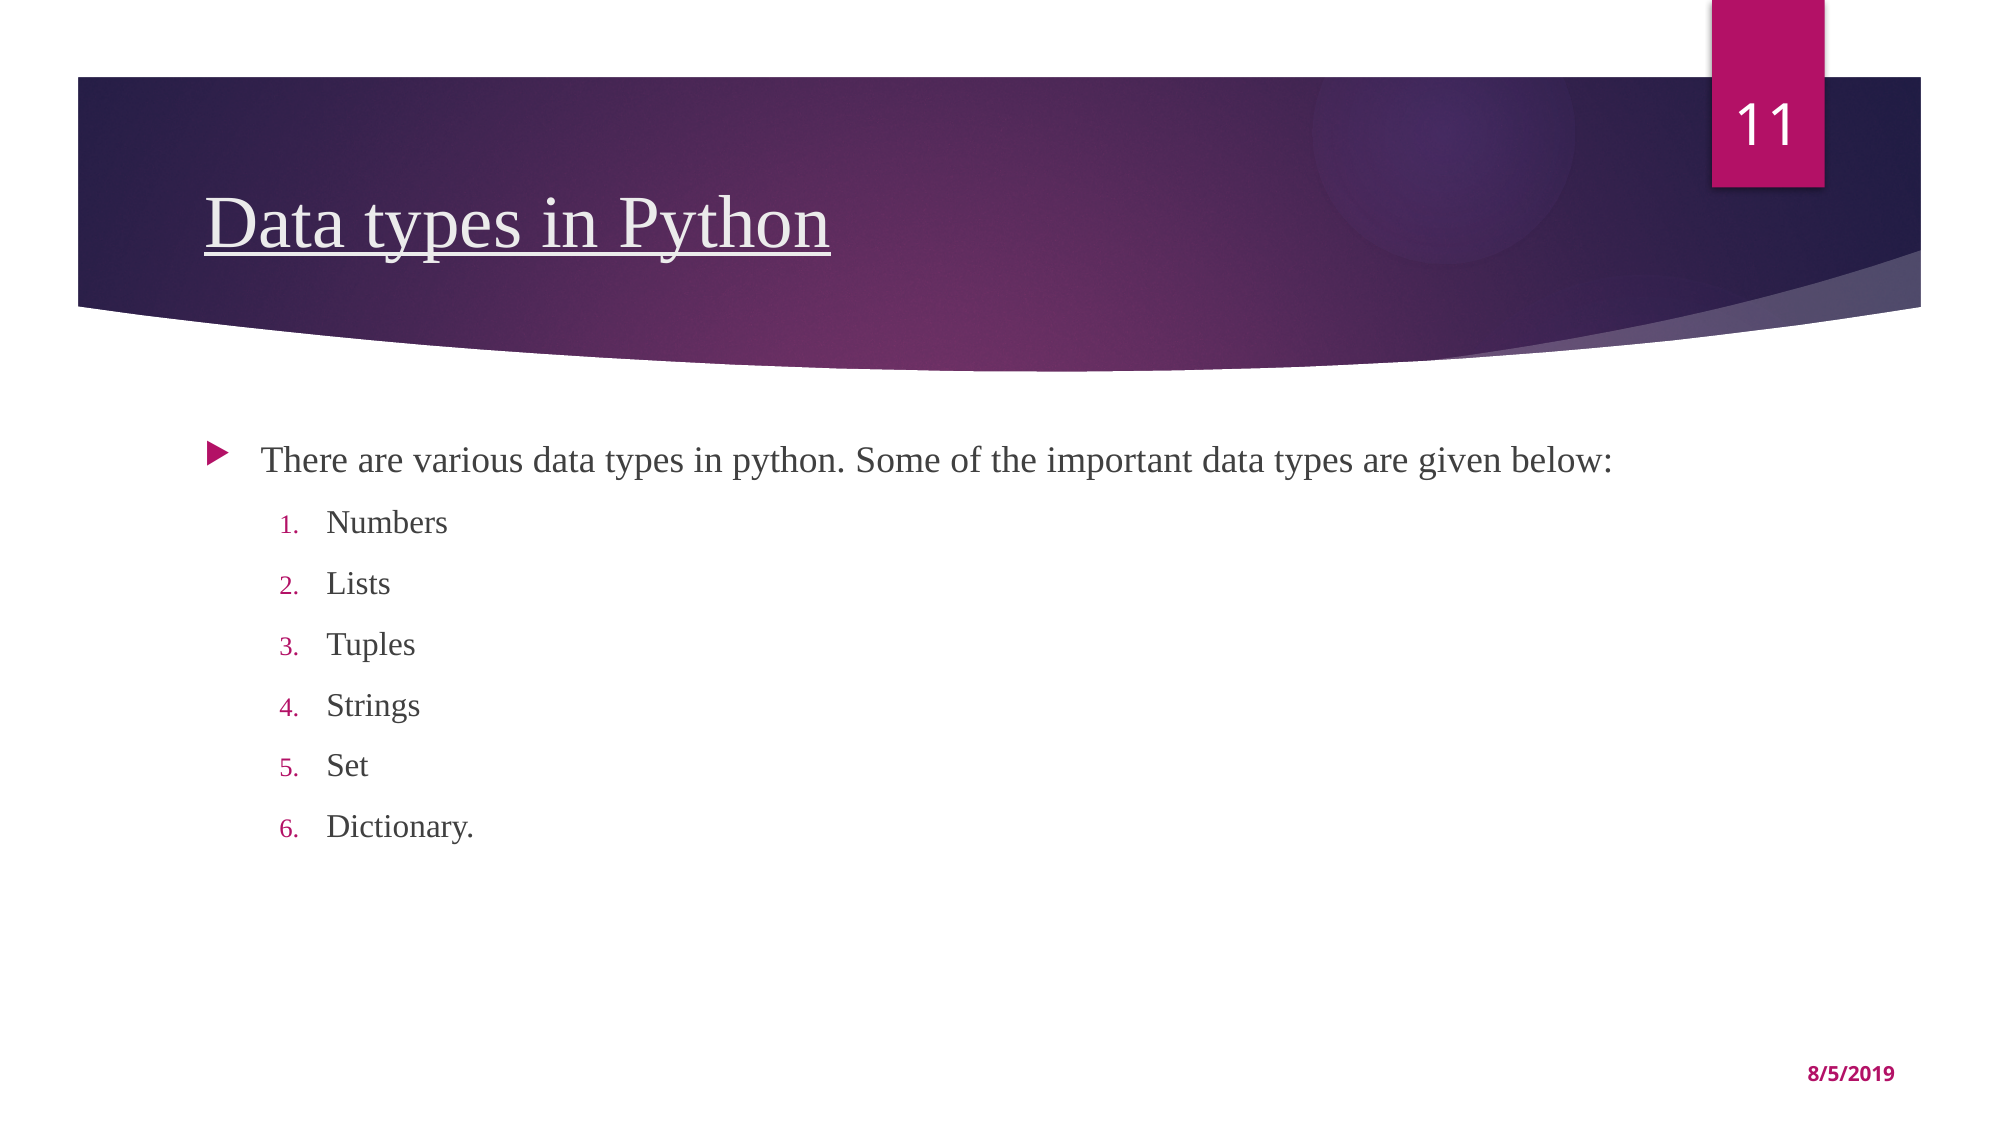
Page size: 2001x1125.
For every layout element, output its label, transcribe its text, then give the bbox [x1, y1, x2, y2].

title Data types in Python [189, 159, 1627, 276]
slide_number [1747, 1048, 1911, 1099]
list There are various data types in python. Some of the important data types are given below: Numbers Lists Tuples Strings Set Dictionary. [189, 427, 1638, 988]
slide_number 11 [1698, 48, 1836, 175]
